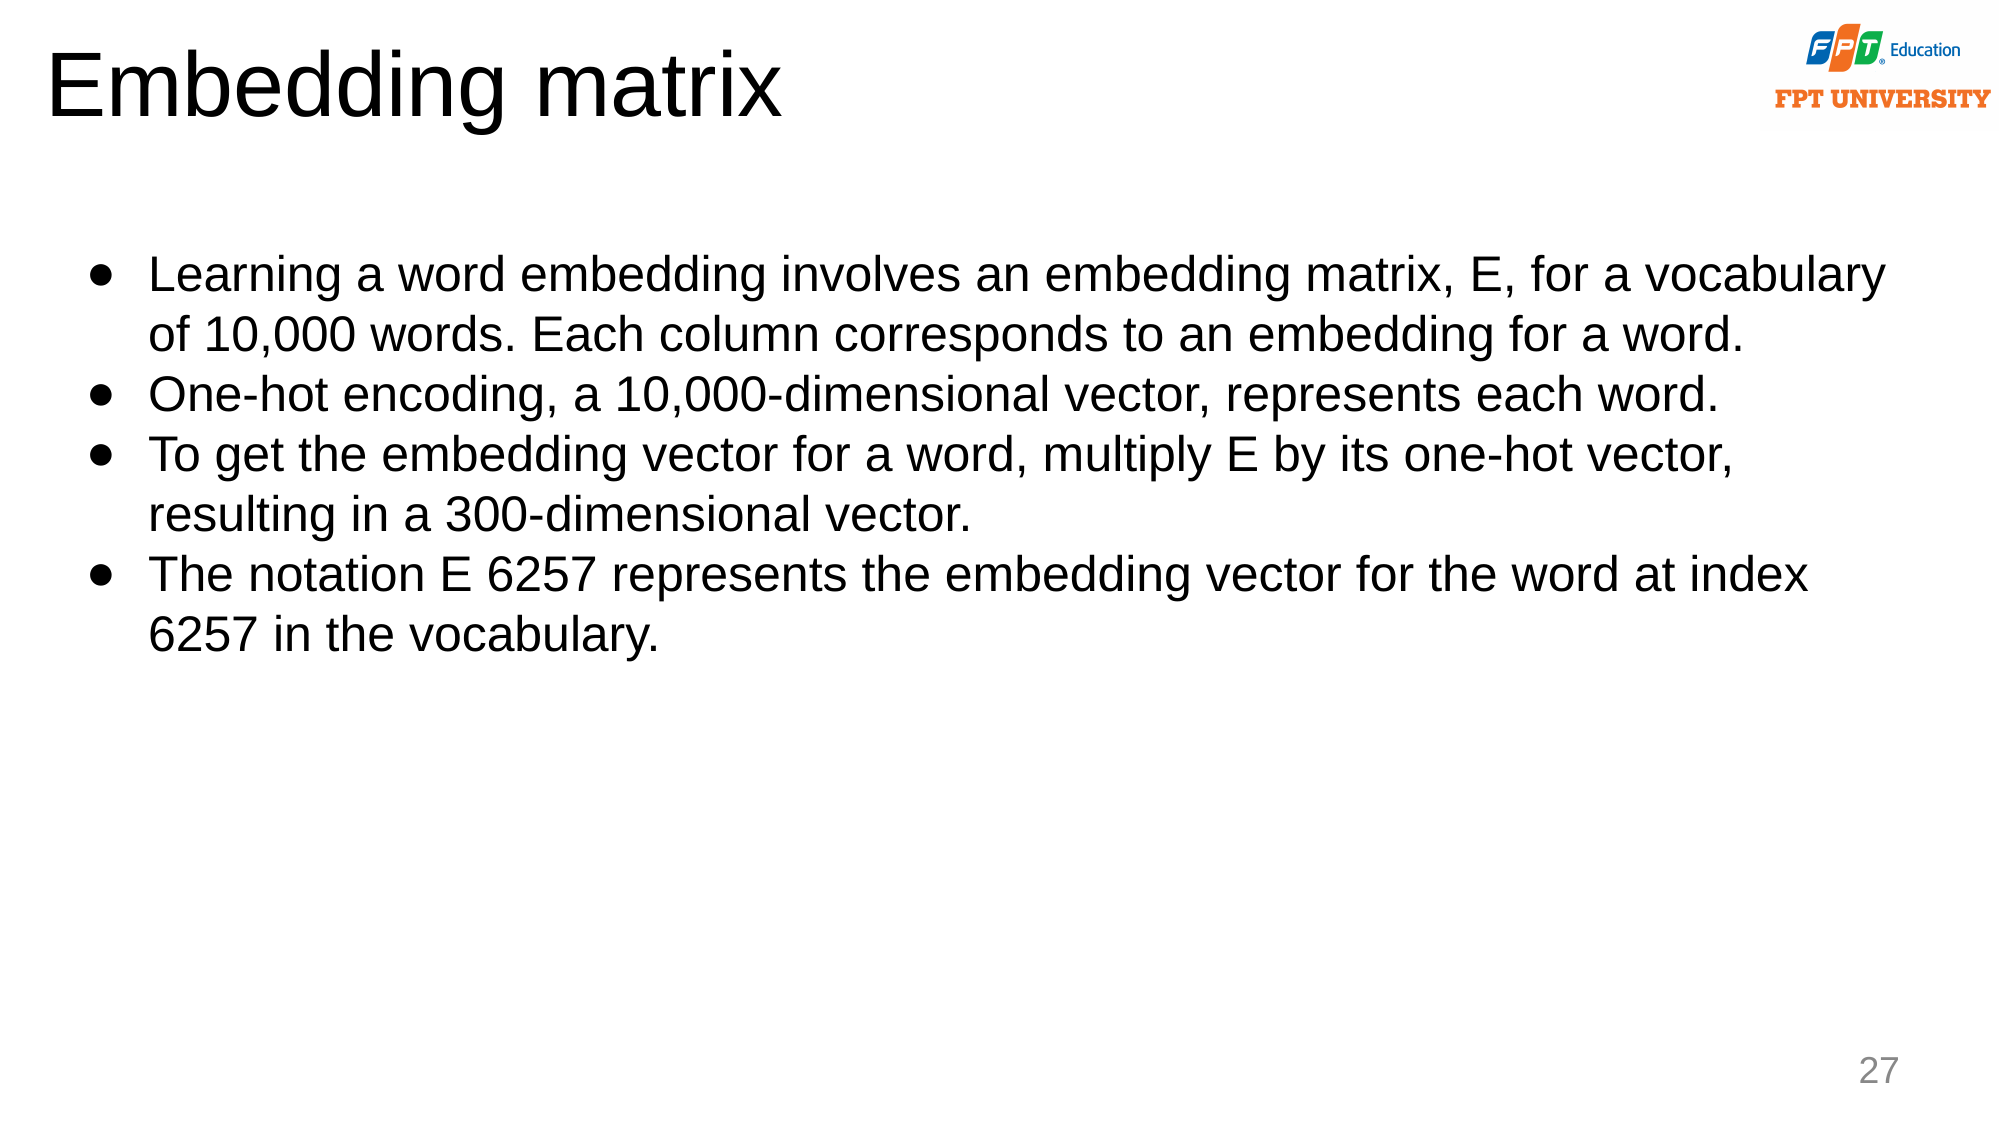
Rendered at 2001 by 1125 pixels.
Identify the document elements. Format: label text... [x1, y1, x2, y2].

slide_number 27 [1440, 1046, 1900, 1103]
title Embedding matrix [42, 22, 1441, 410]
text_box Learning a word embedding involves an embedding matrix, E, for a vocabulary of 10,000 words. Each column corresponds to an embedding for a word. One-hot encoding, a 10,000-dimensional vector, represents each word. To get the embedding vector for a word, multiply E by its one-hot vector, resulting in a 300-dimensional vector. The notation E 6257 represents the embedding vector for the word at index 6257 in the vocabulary. [58, 226, 1932, 677]
picture [1760, 0, 1999, 131]
